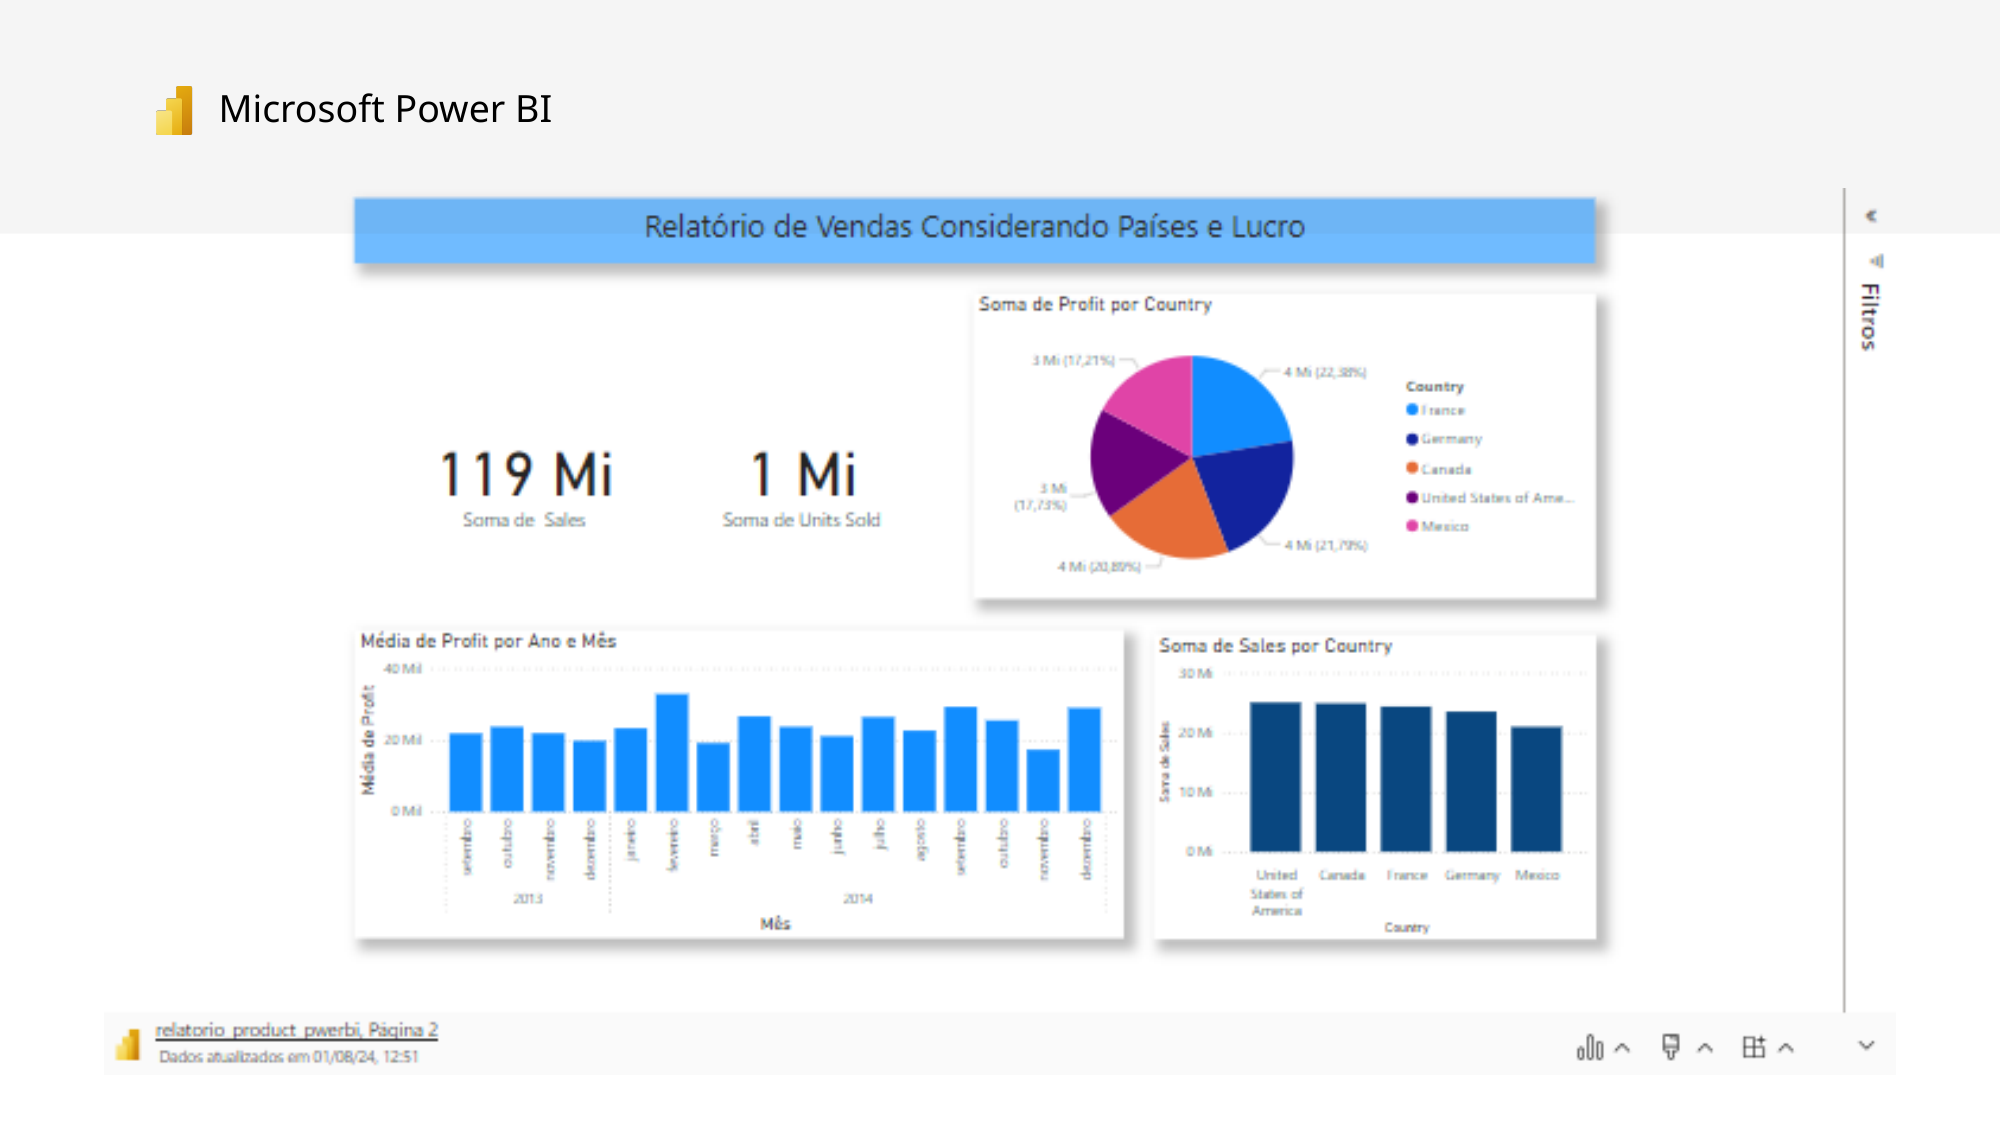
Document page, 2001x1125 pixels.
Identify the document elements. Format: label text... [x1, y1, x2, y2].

title Microsoft Power BI [0, 0, 2000, 235]
picture [149, 86, 198, 135]
picture [104, 235, 1896, 1075]
